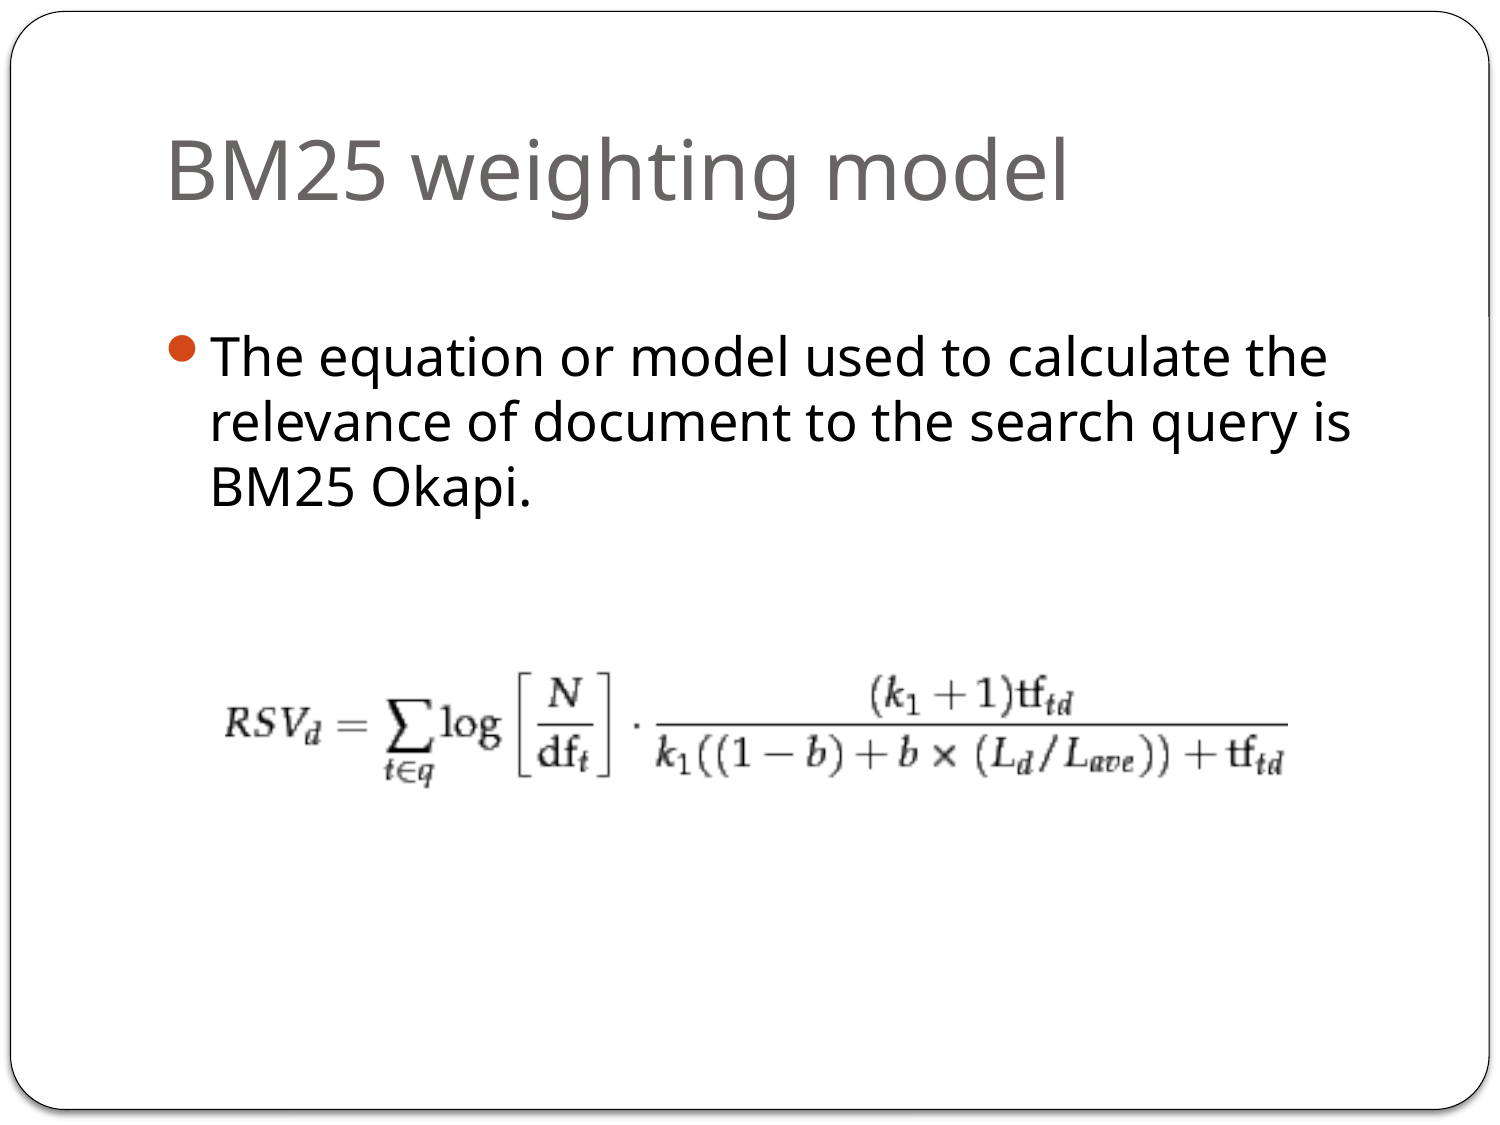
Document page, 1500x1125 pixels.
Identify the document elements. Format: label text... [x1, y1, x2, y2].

picture [224, 662, 1288, 801]
list The equation or model used to calculate the relevance of document to the search query is BM25 Okapi. [150, 237, 1425, 988]
title BM25 weighting model [150, 45, 1425, 233]
